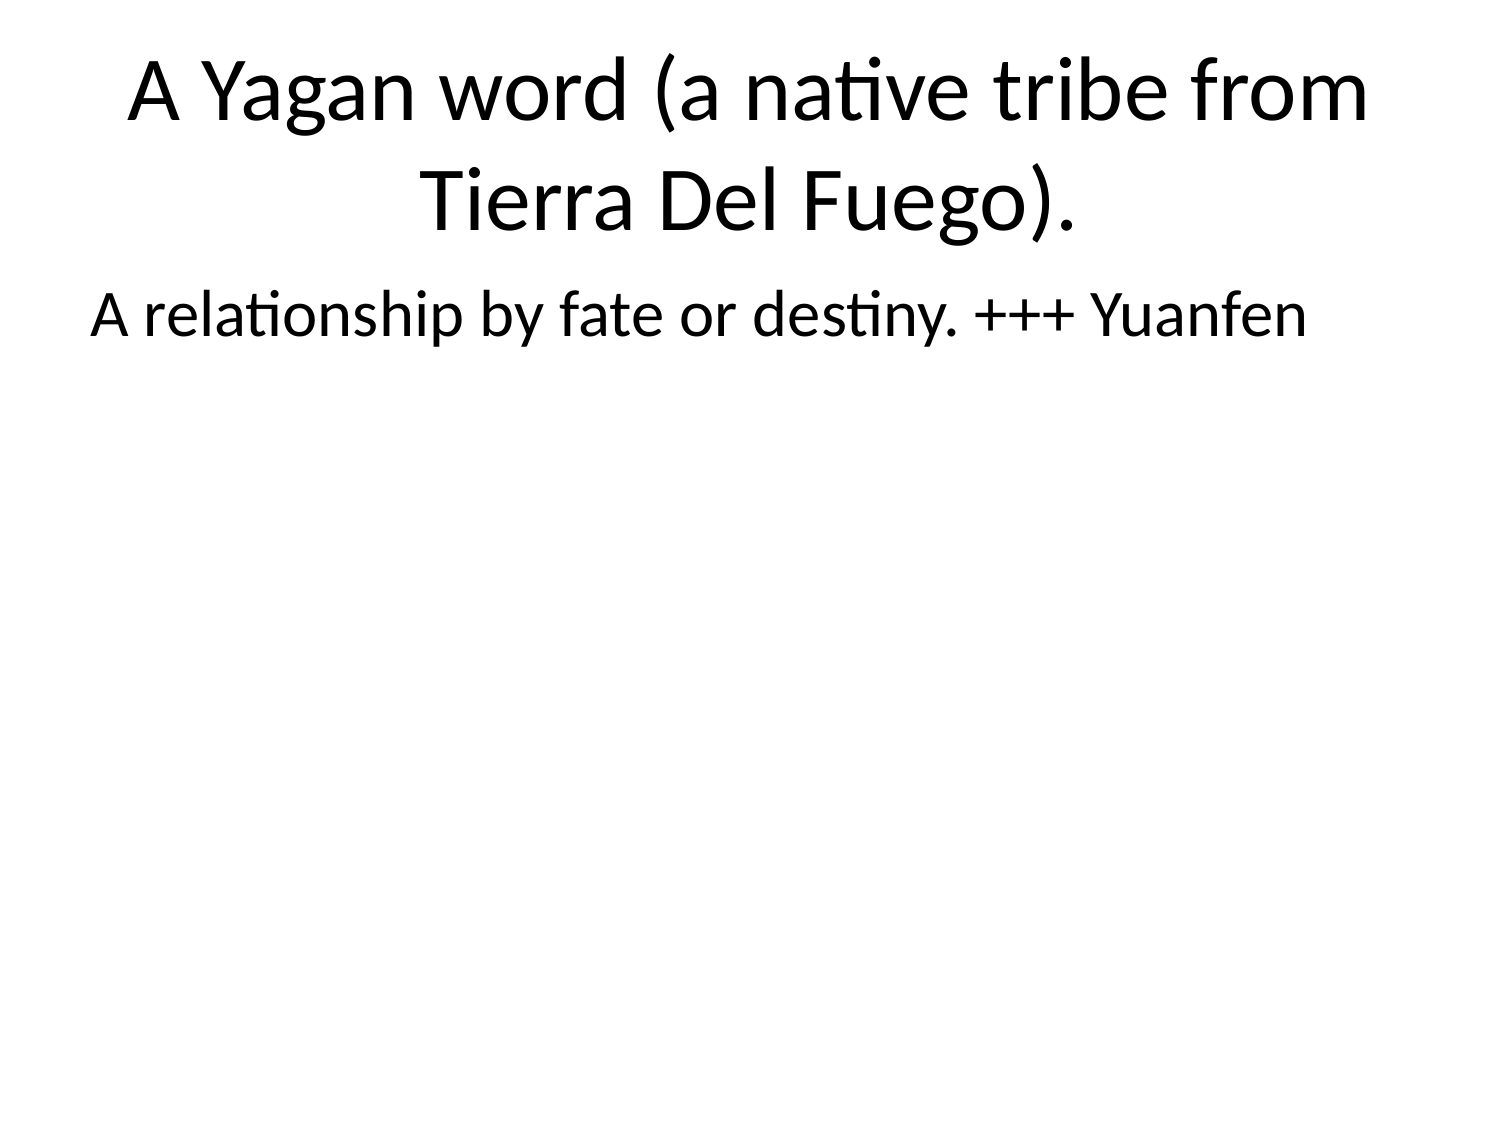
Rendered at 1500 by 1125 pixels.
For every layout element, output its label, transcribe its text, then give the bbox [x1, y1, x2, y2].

title A Yagan word (a native tribe from Tierra Del Fuego). [75, 45, 1425, 233]
list A relationship by fate or destiny. +++ Yuanfen [75, 262, 1425, 1005]
